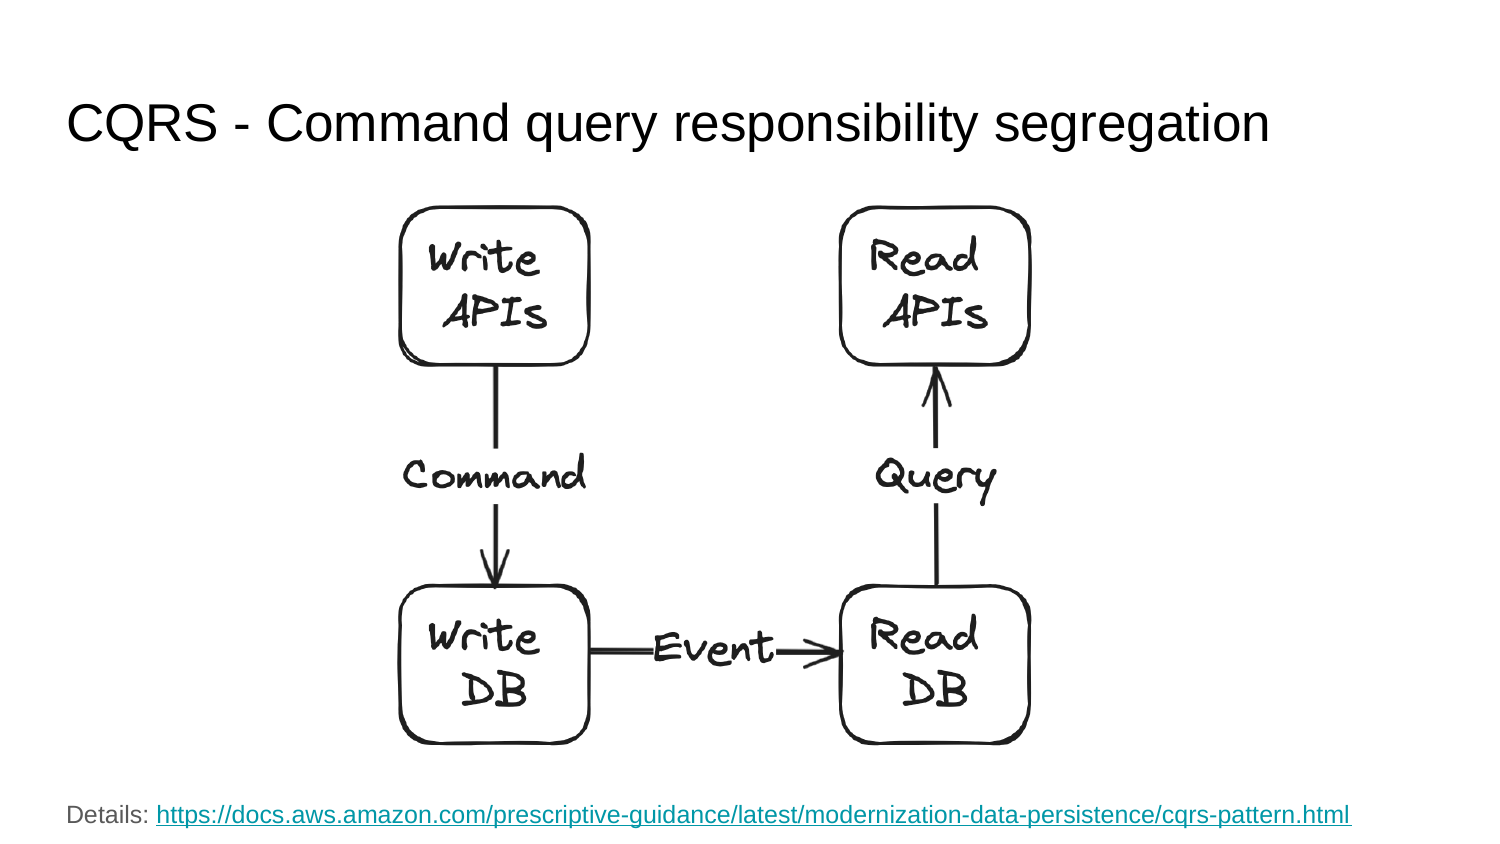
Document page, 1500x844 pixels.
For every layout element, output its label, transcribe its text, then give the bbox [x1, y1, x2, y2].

text_box Details: https://docs.aws.amazon.com/prescriptive-guidance/latest/modernization-data-persistence/cqrs-pattern.html [51, 783, 1378, 844]
title CQRS - Command query responsibility segregation [51, 72, 1449, 167]
picture [383, 191, 1045, 759]
